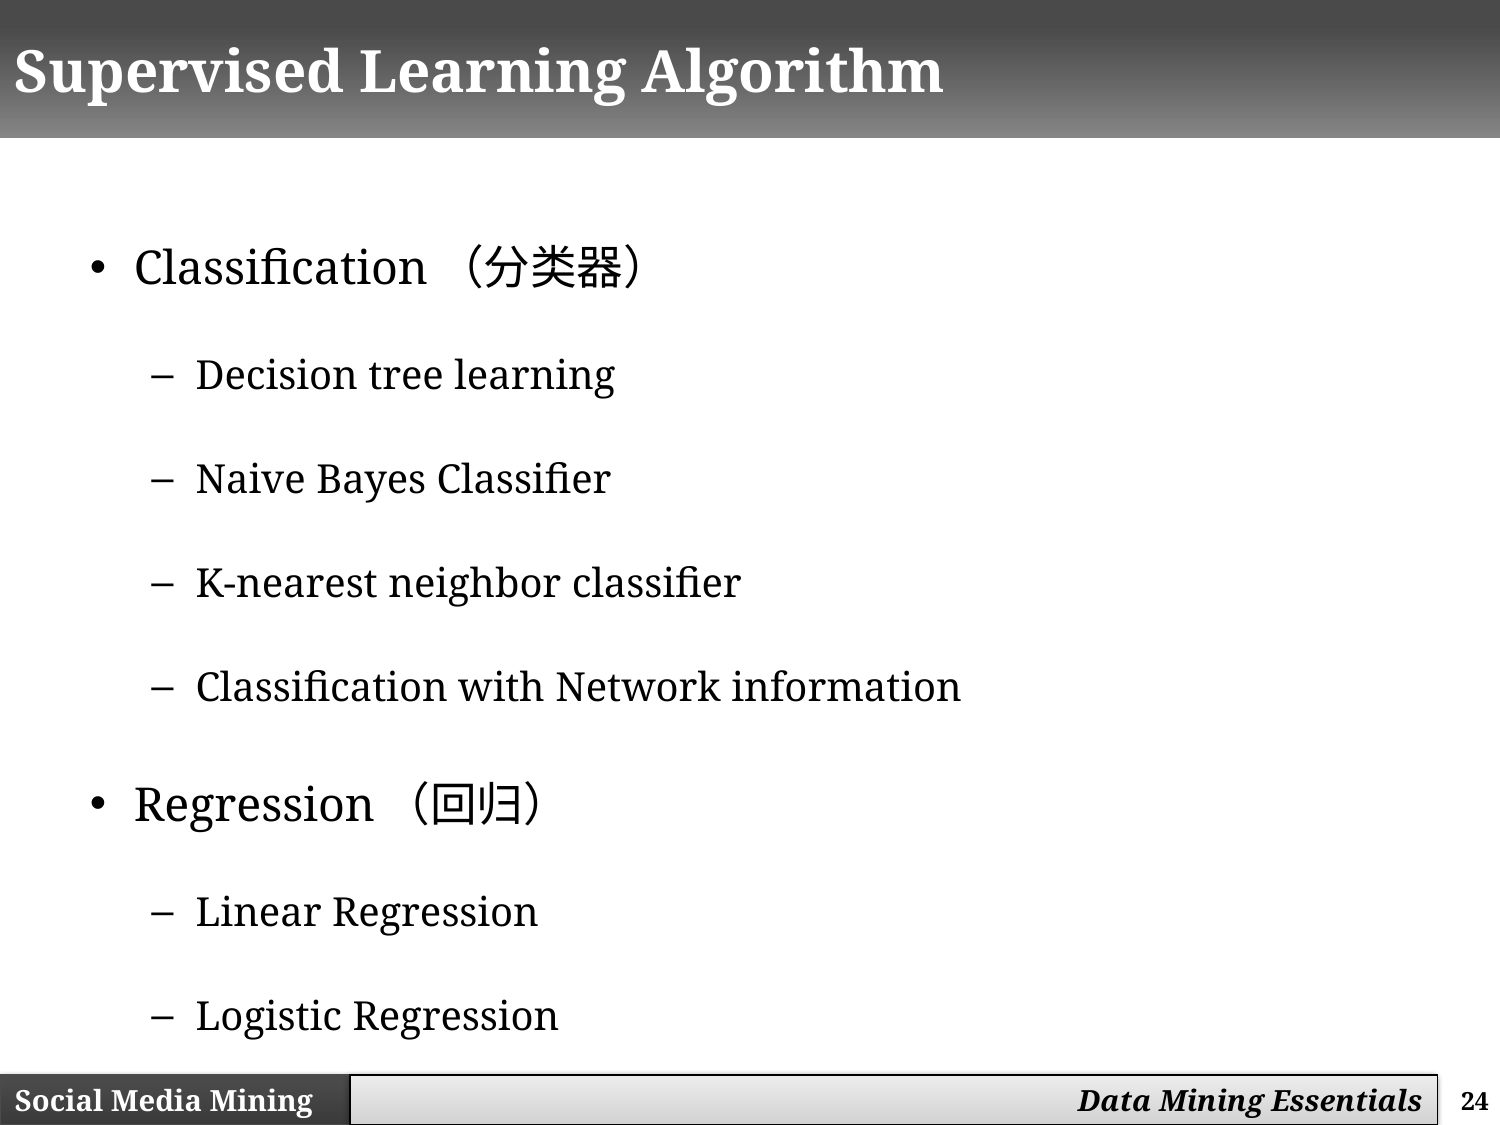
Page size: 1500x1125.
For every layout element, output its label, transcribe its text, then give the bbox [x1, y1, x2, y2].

list Classification（分类器） Decision tree learning Naive Bayes Classifier K-nearest neighbor classifier Classification with Network information Regression（回归） Linear Regression Logistic Regression [75, 174, 1425, 1048]
title Supervised Learning Algorithm [0, 0, 1500, 138]
